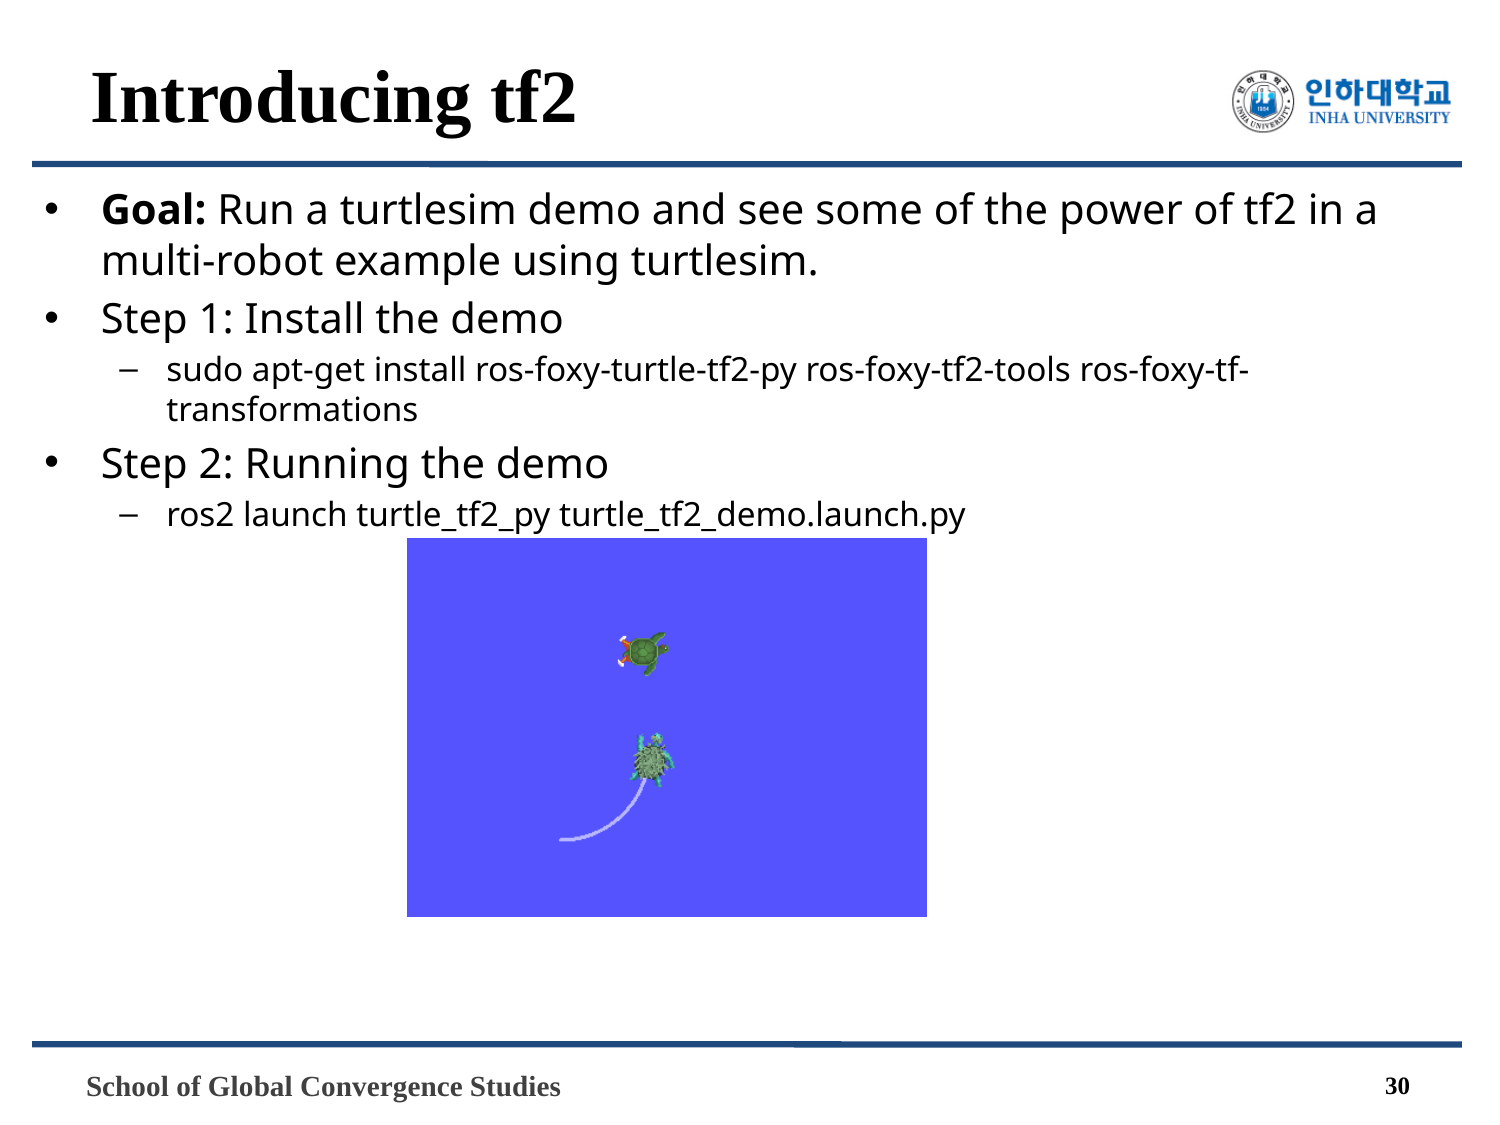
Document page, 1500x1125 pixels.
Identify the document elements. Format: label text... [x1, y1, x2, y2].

slide_number 30 [1074, 1060, 1425, 1109]
title Introducing tf2 [75, 33, 1425, 153]
list Goal: Run a turtlesim demo and see some of the power of tf2 in a multi-robot example using turtlesim. Step 1: Install the demo sudo apt-get install ros-foxy-turtle-tf2-py ros-foxy-tf2-tools ros-foxy-tf-transformations Step 2: Running the demo ros2 launch turtle_tf2_py turtle_tf2_demo.launch.py You will see the turtlesim start with two turtles. [29, 175, 1483, 1032]
picture [407, 538, 927, 918]
picture [1425, 52, 1465, 150]
